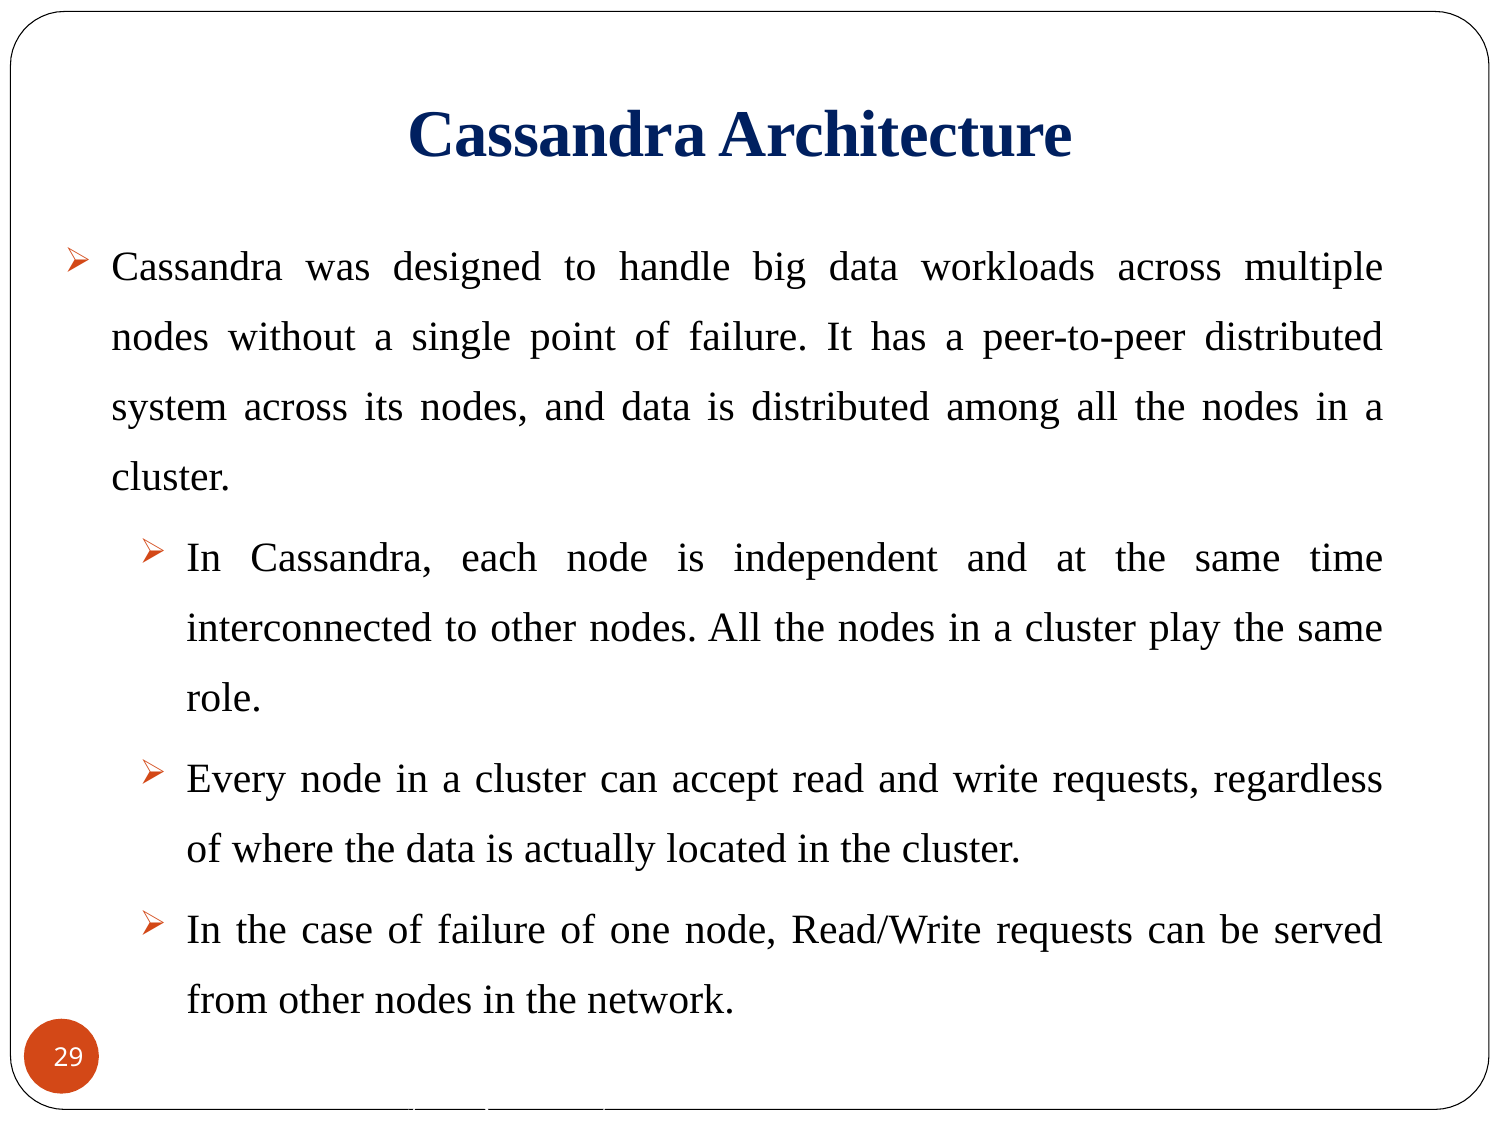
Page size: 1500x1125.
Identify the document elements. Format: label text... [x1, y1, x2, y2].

title Cassandra Architecture [150, 87, 1329, 207]
footer CREDITS: Jimmy Lin (University of Maryland) [187, 1081, 718, 1125]
text_box [47, 1040, 96, 1076]
text_box Cassandra was designed to handle big data workloads across multiple nodes without a single point of failure. It has a peer-to-peer distributed system across its nodes, and data is distributed among all the nodes in a cluster. In Cassandra, each node is independent and at the same time interconnected to other nodes. All the nodes in a cluster play the same role. Every node in a cluster can accept read and write requests, regardless of where the data is actually located in the cluster. In the case of failure of one node, Read/Write requests can be served from other nodes in the network. [62, 207, 1385, 1022]
text_box [23, 1018, 96, 1094]
